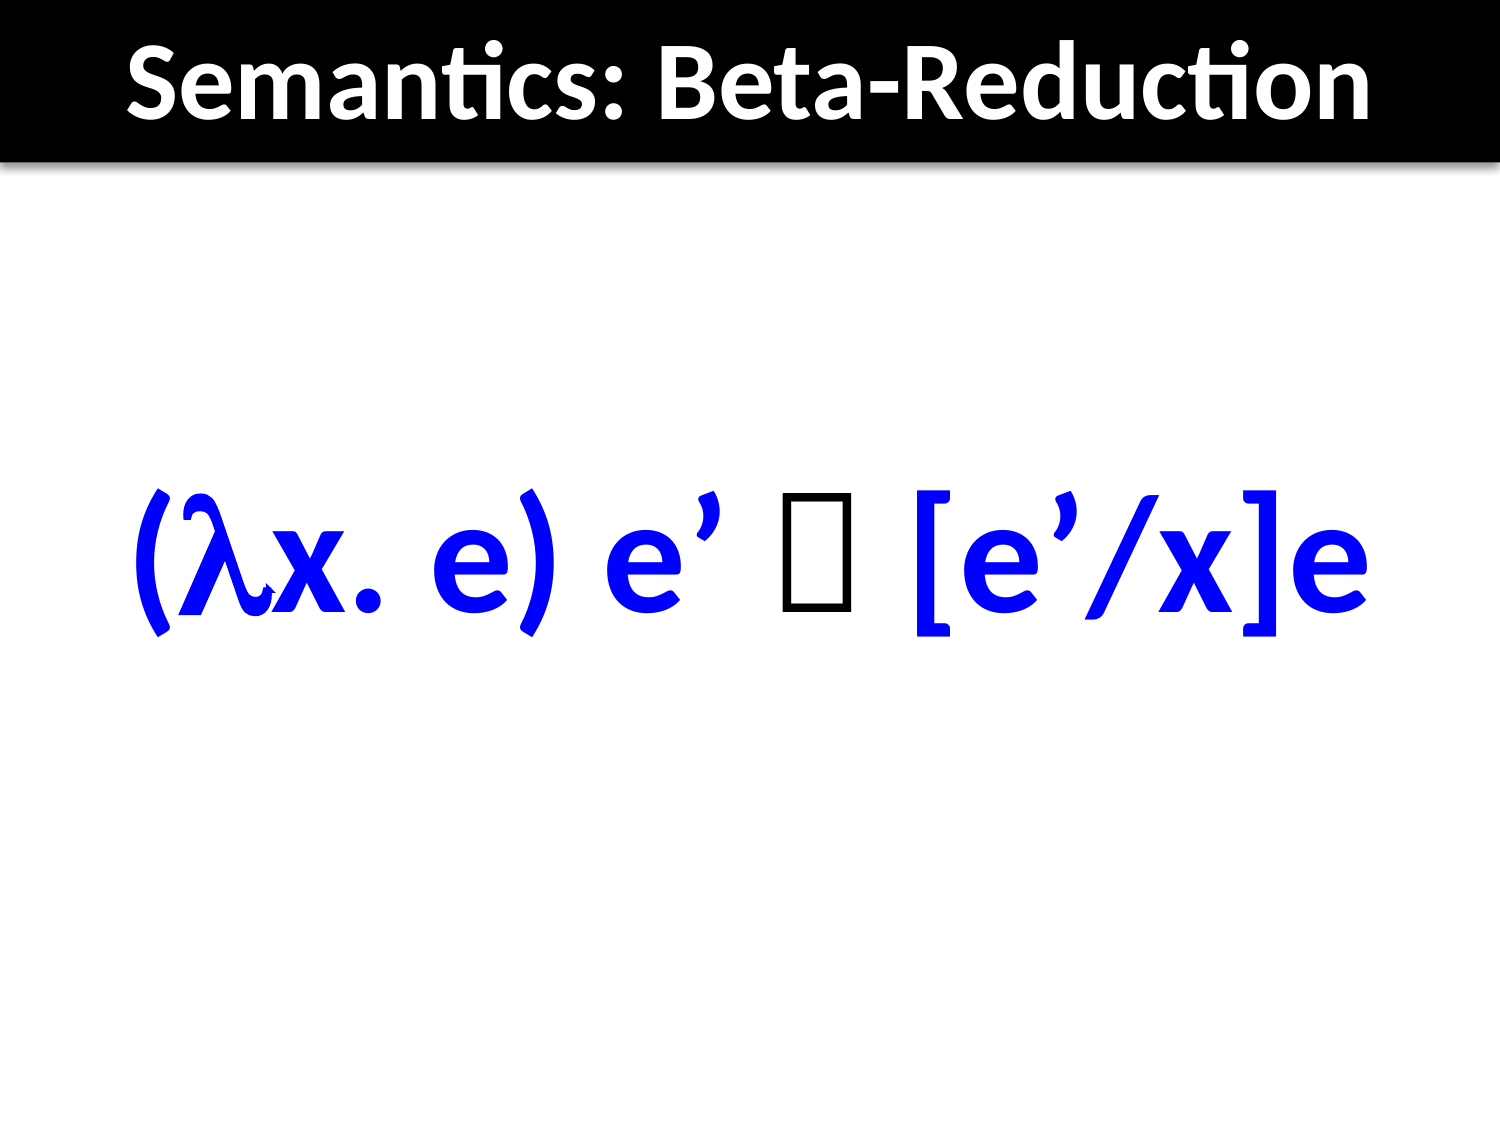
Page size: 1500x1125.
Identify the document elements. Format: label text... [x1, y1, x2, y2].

title Semantics: Beta-Reduction [0, 0, 1500, 188]
list (x. e) e’  [e’/x]e [0, 438, 1500, 700]
